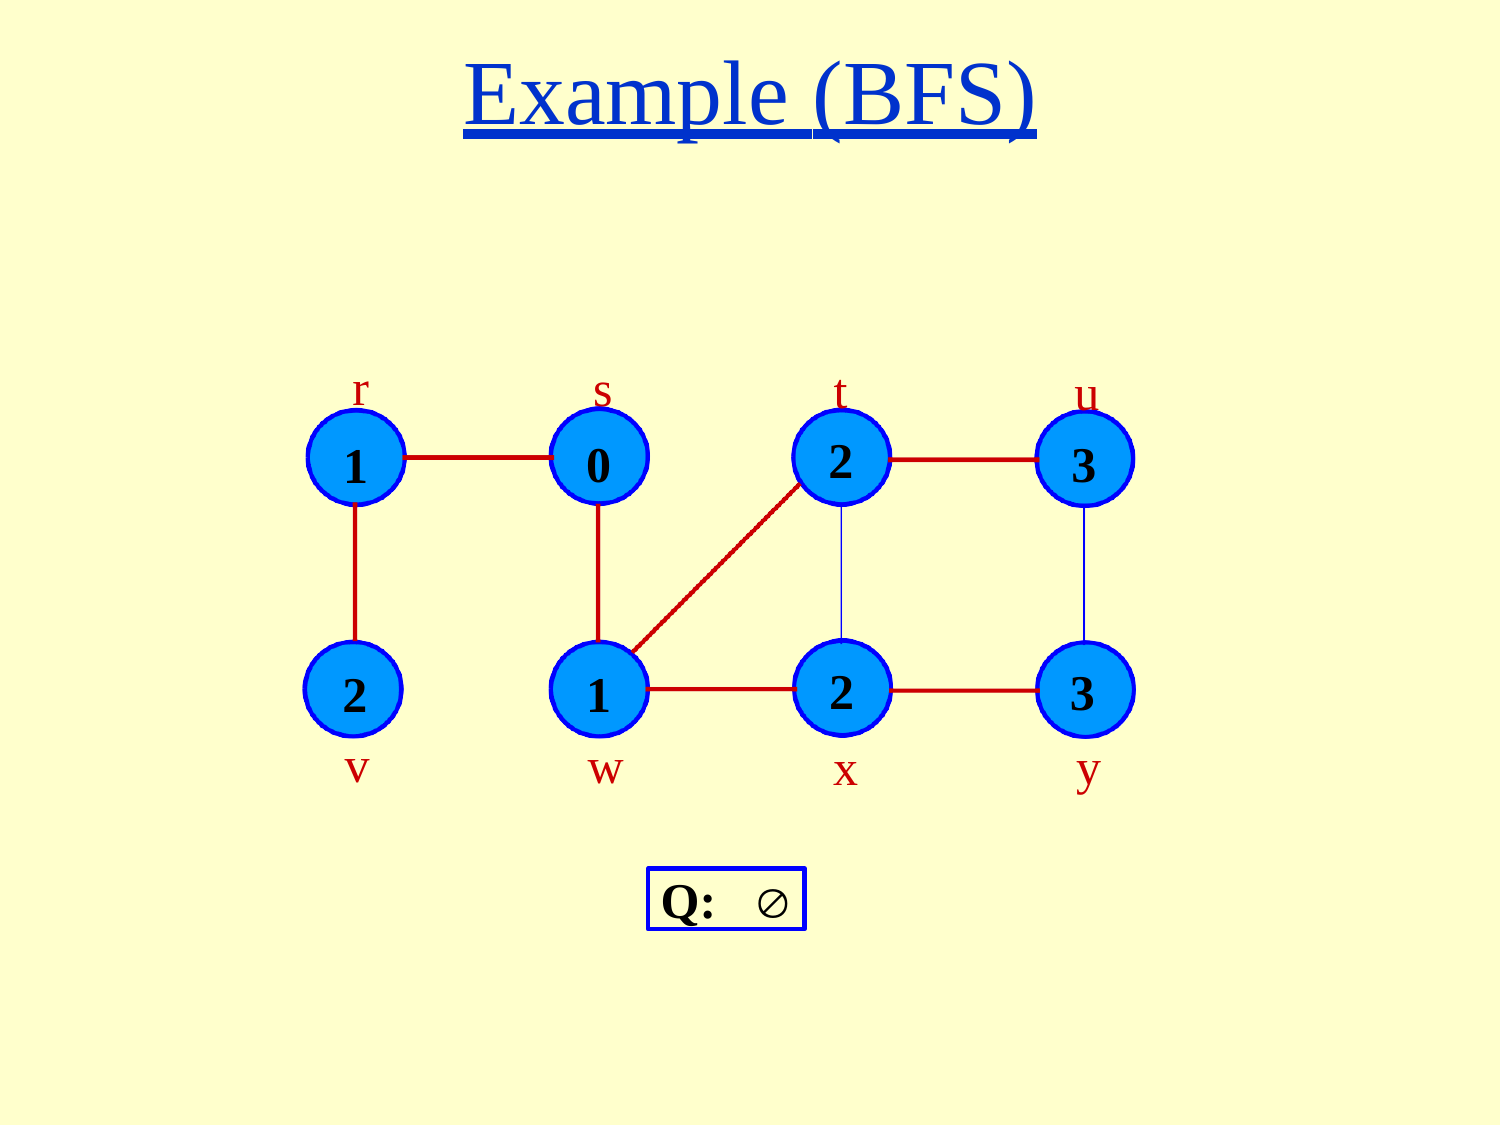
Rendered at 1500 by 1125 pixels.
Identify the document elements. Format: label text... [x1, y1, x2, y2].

text_box r 1 [341, 355, 372, 494]
text_box 2 x [827, 659, 861, 796]
text_box 3 y [1067, 660, 1104, 795]
text_box 1 w [584, 662, 626, 794]
text_box t 2 [826, 358, 856, 489]
title Example (BFS) [157, 32, 1343, 221]
text_box [302, 406, 1136, 739]
text_box u 3 [1069, 360, 1102, 493]
text_box 2 v [340, 662, 372, 792]
text_box Q:  [648, 868, 805, 929]
text_box s 0 [584, 356, 615, 493]
